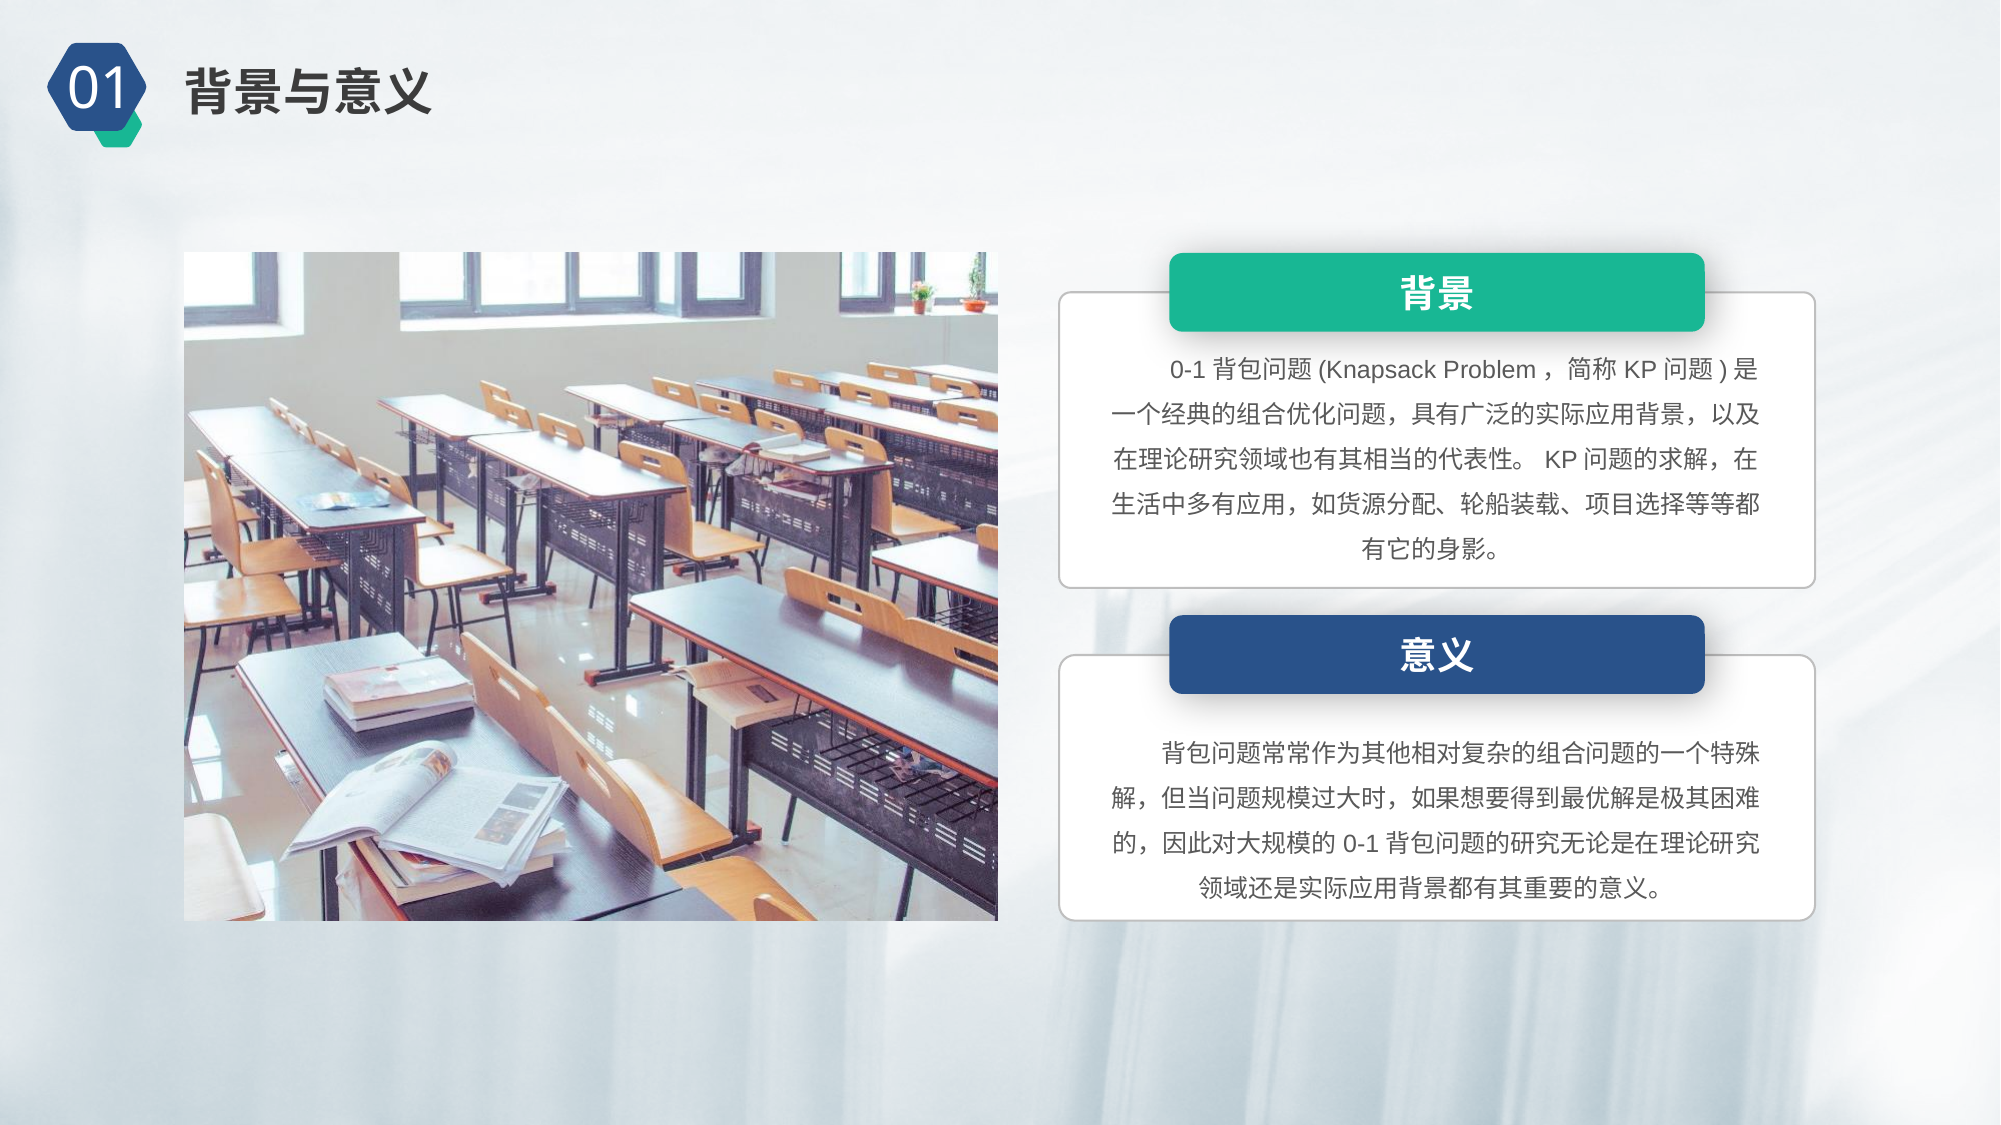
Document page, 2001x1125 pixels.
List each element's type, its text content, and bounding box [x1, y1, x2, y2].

text_box [46, 73, 52, 100]
picture [184, 252, 998, 921]
text_box 背景 [1168, 251, 1706, 331]
text_box 意义 [1168, 614, 1706, 695]
text_box 01 [52, 42, 149, 128]
text_box [1058, 653, 1817, 922]
text_box 0-1背包问题(Knapsack Problem，简称KP问题)是一个经典的组合优化问题，具有广泛的实际应用背景，以及在理论研究领域也有其相当的代表性。KP问题的求解，在生活中多有应用，如货源分配、轮船装载、项目选择等等都有它的身影。 [1096, 331, 1777, 571]
text_box 背包问题常常作为其他相对复杂的组合问题的一个特殊解，但当问题规模过大时，如果想要得到最优解是极其困难的，因此对大规模的0-1背包问题的研究无论是在理论研究领域还是实际应用背景都有其重要的意义。 [1096, 715, 1777, 910]
text_box [68, 128, 125, 133]
text_box [93, 128, 142, 149]
text_box 背景与意义 [183, 60, 464, 121]
text_box [1058, 291, 1817, 589]
